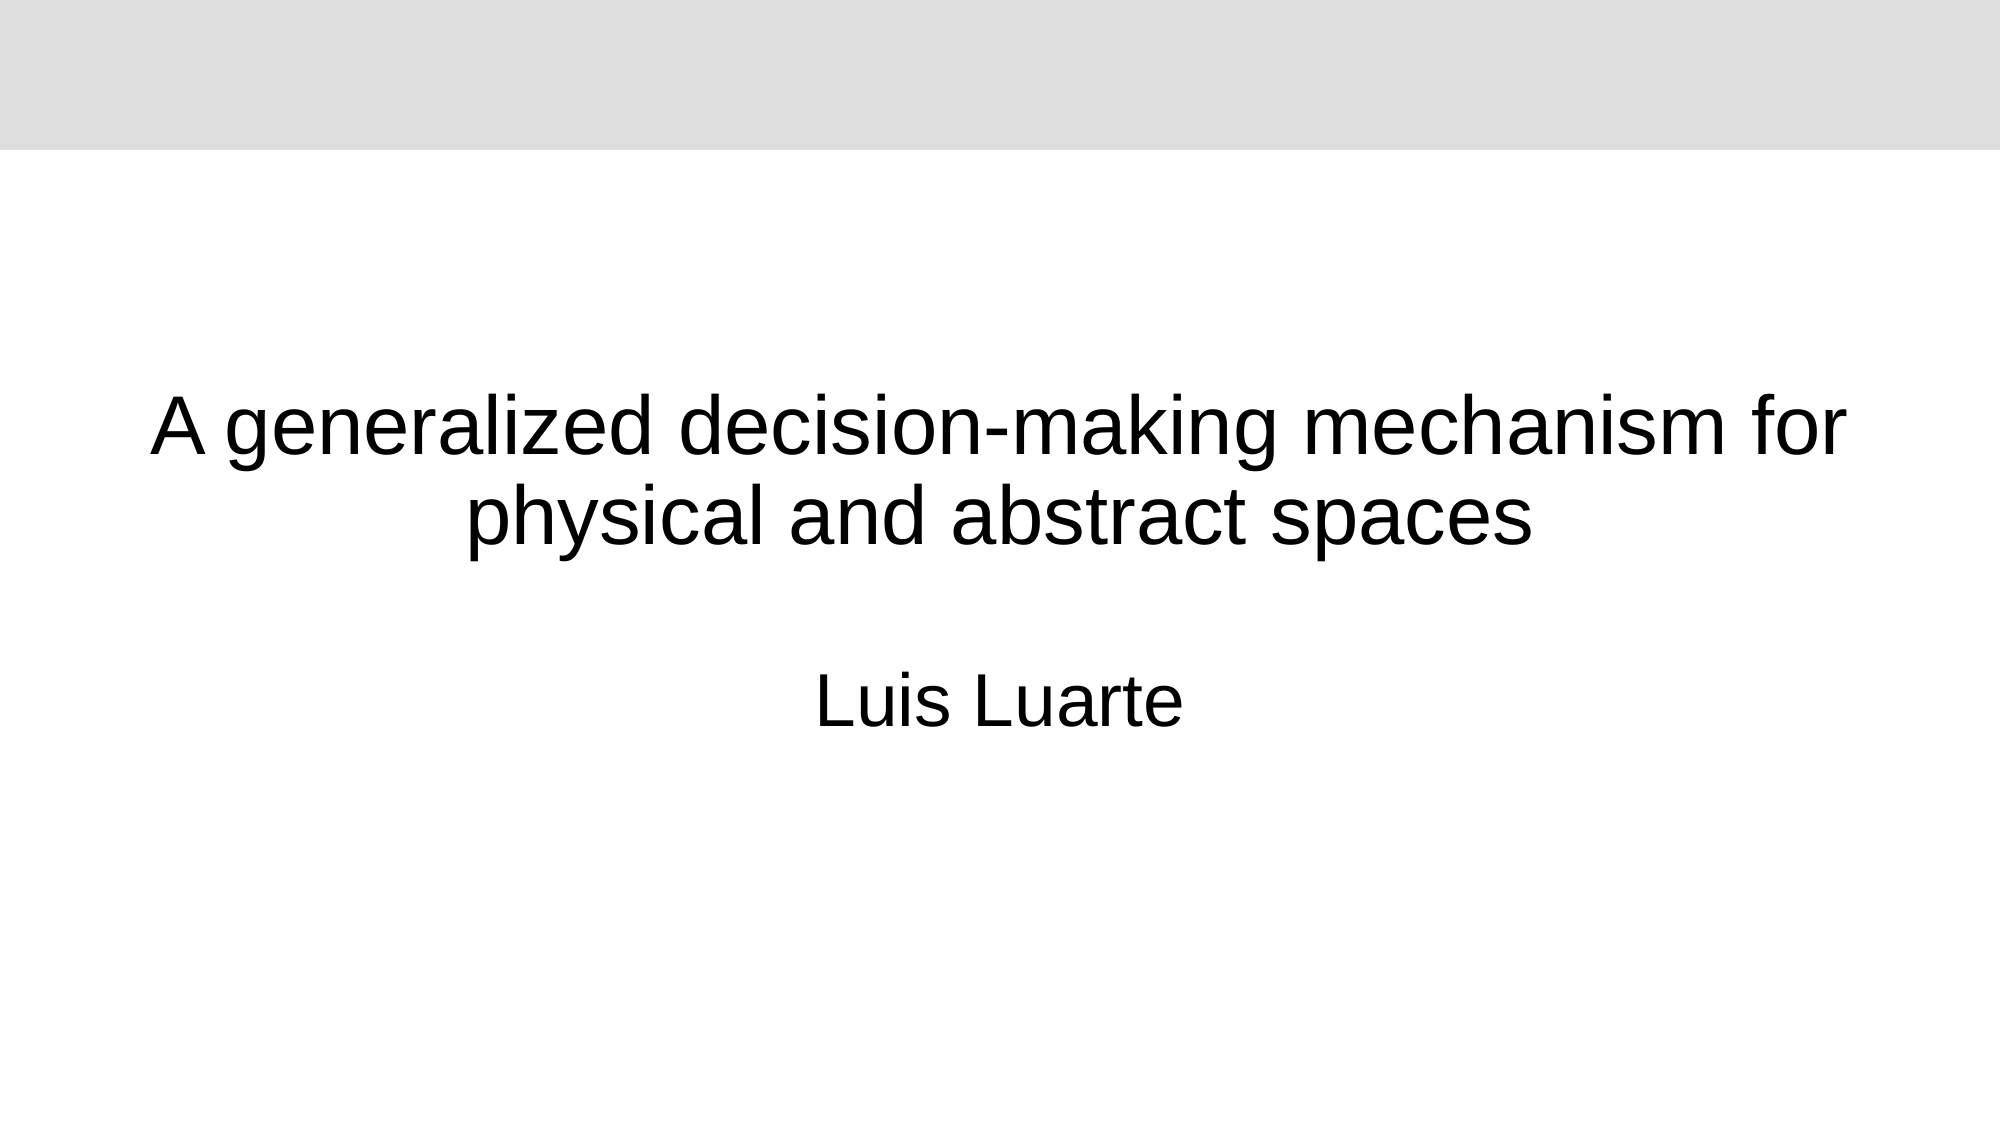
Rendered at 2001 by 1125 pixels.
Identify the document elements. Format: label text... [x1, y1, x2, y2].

text_box [0, 0, 2000, 151]
title A generalized decision-making mechanism for physical and abstract spaces Luis Luarte [0, 151, 2000, 1125]
